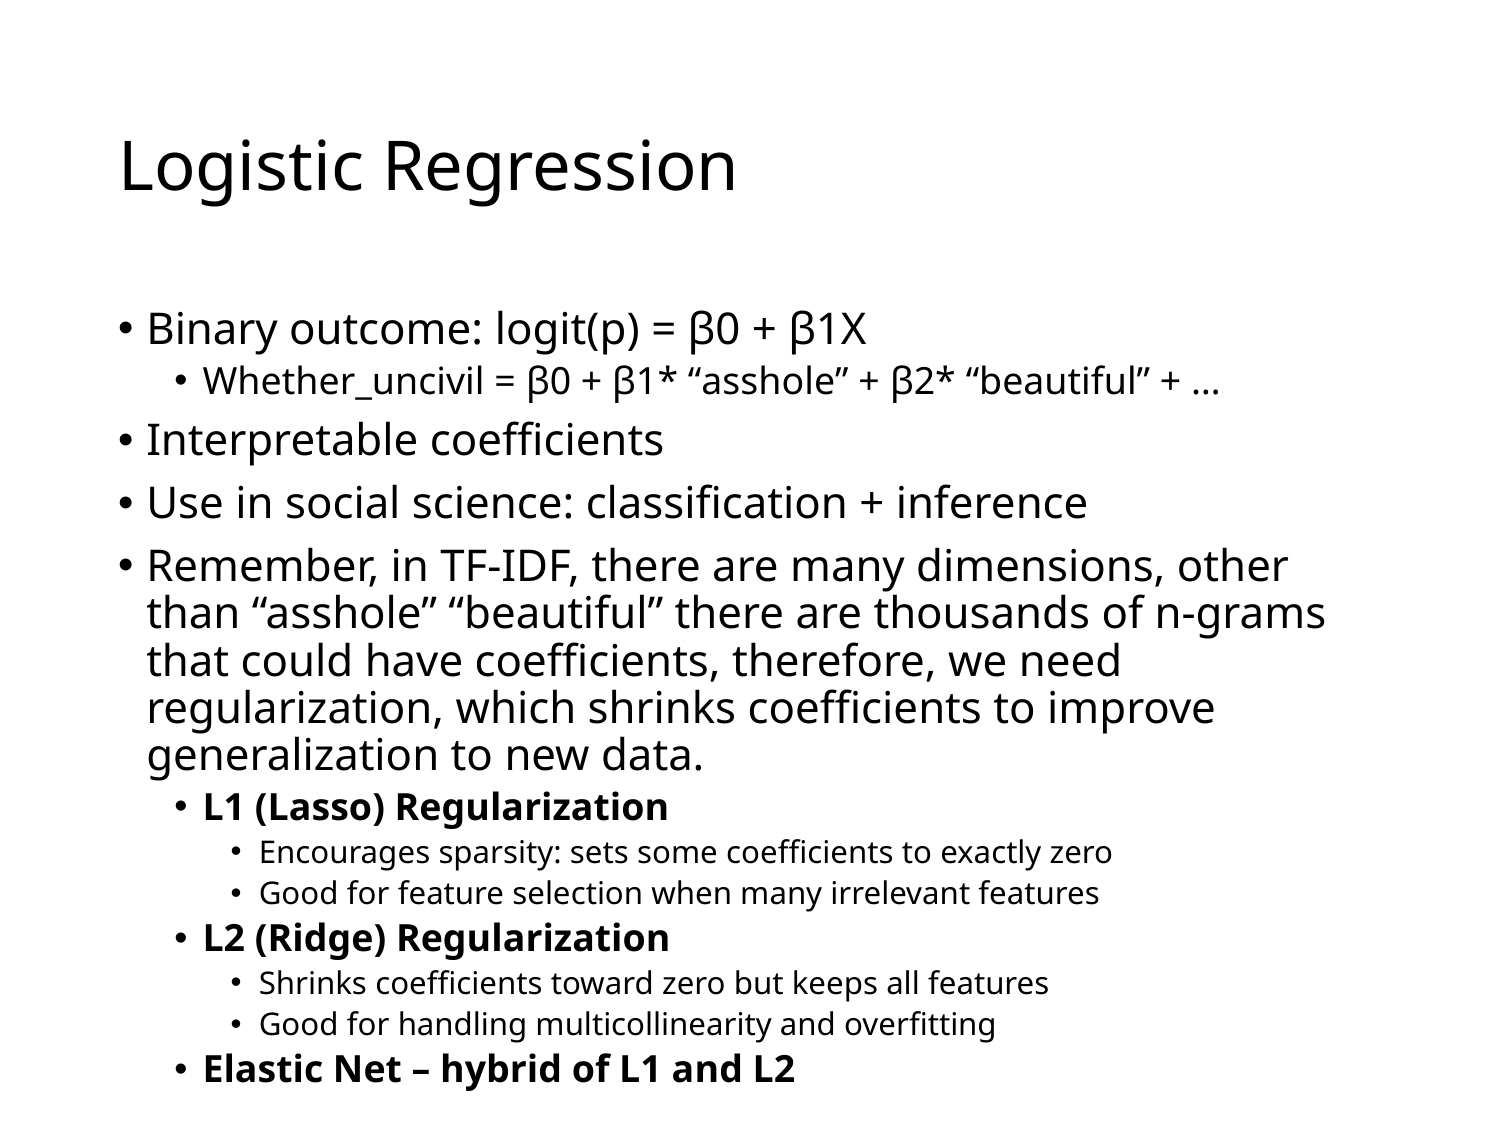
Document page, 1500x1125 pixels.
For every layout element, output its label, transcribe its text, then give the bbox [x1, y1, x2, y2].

title Logistic Regression [103, 59, 1397, 278]
list Binary outcome: logit(p) = β0 + β1X Whether_uncivil = β0 + β1* “asshole” + β2* “beautiful” + … Interpretable coefficients Use in social science: classification + inference Remember, in TF-IDF, there are many dimensions, other than “asshole” “beautiful” there are thousands of n-grams that could have coefficients, therefore, we need regularization, which shrinks coefficients to improve generalization to new data. L1 (Lasso) Regularization Encourages sparsity: sets some coefficients to exactly zero Good for feature selection when many irrelevant features L2 (Ridge) Regularization Shrinks coefficients toward zero but keeps all features Good for handling multicollinearity and overfitting Elastic Net – hybrid of L1 and L2 [103, 299, 1397, 1125]
